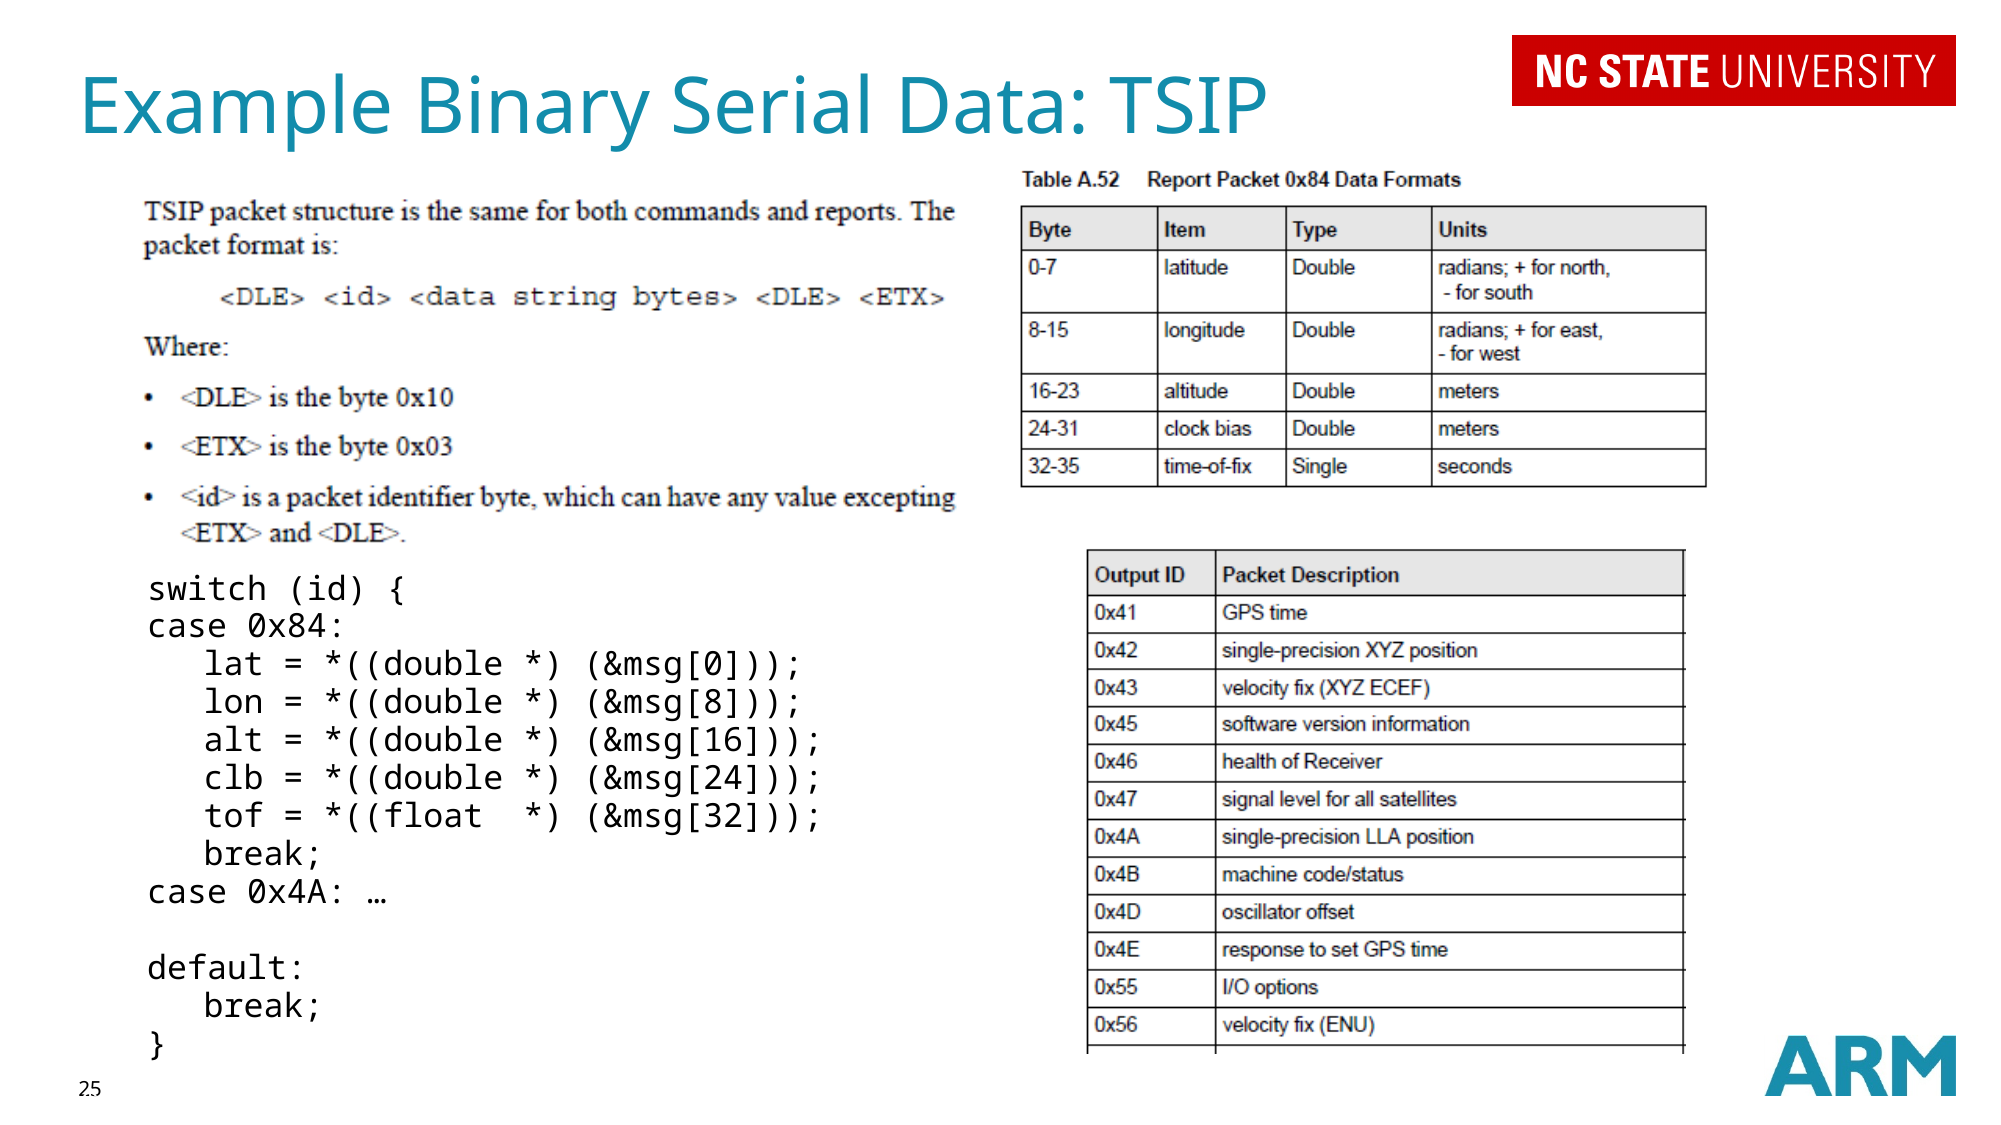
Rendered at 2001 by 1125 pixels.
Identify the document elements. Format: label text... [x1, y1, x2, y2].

picture [132, 162, 1718, 563]
picture [1062, 537, 1687, 1054]
picture [1512, 35, 1956, 106]
picture [1764, 1035, 1956, 1096]
title Example Binary Serial Data: TSIP [78, 55, 1910, 150]
text_box switch (id) { case 0x84: lat = *((double *) (&msg[0])); lon = *((double *) (&msg[8])); alt = *((double *) (&msg[16])); clb = *((double *) (&msg[24])); tof = *((float *) (&msg[32])); break; case 0x4A: … default: break; } [132, 562, 1038, 1125]
